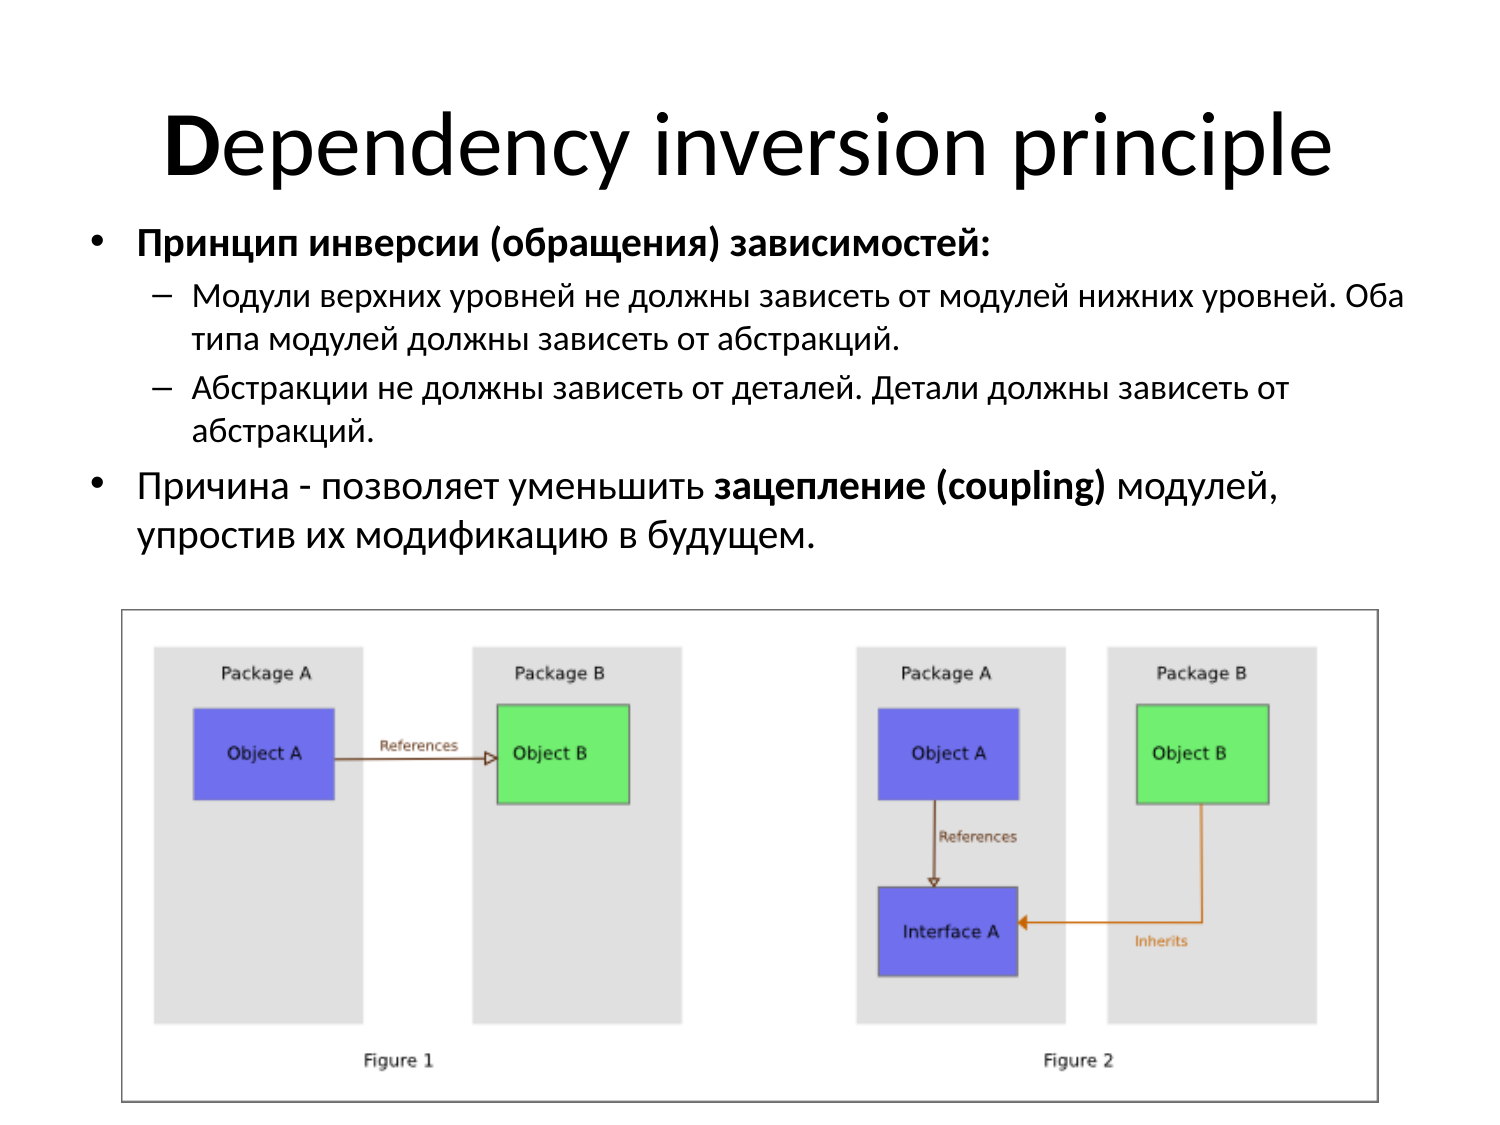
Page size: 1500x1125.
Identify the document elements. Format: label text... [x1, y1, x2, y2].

title Dependency inversion principle [75, 45, 1425, 208]
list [121, 609, 1379, 1104]
list Принцип инверсии (обращения) зависимостей: Модули верхних уровней не должны зависеть от модулей нижних уровней. Оба типа модулей должны зависеть от абстракций. Абстракции не должны зависеть от деталей. Детали должны зависеть от абстракций. Причина - позволяет уменьшить зацепление (coupling) модулей, упростив их модификацию в будущем. [75, 208, 1425, 568]
